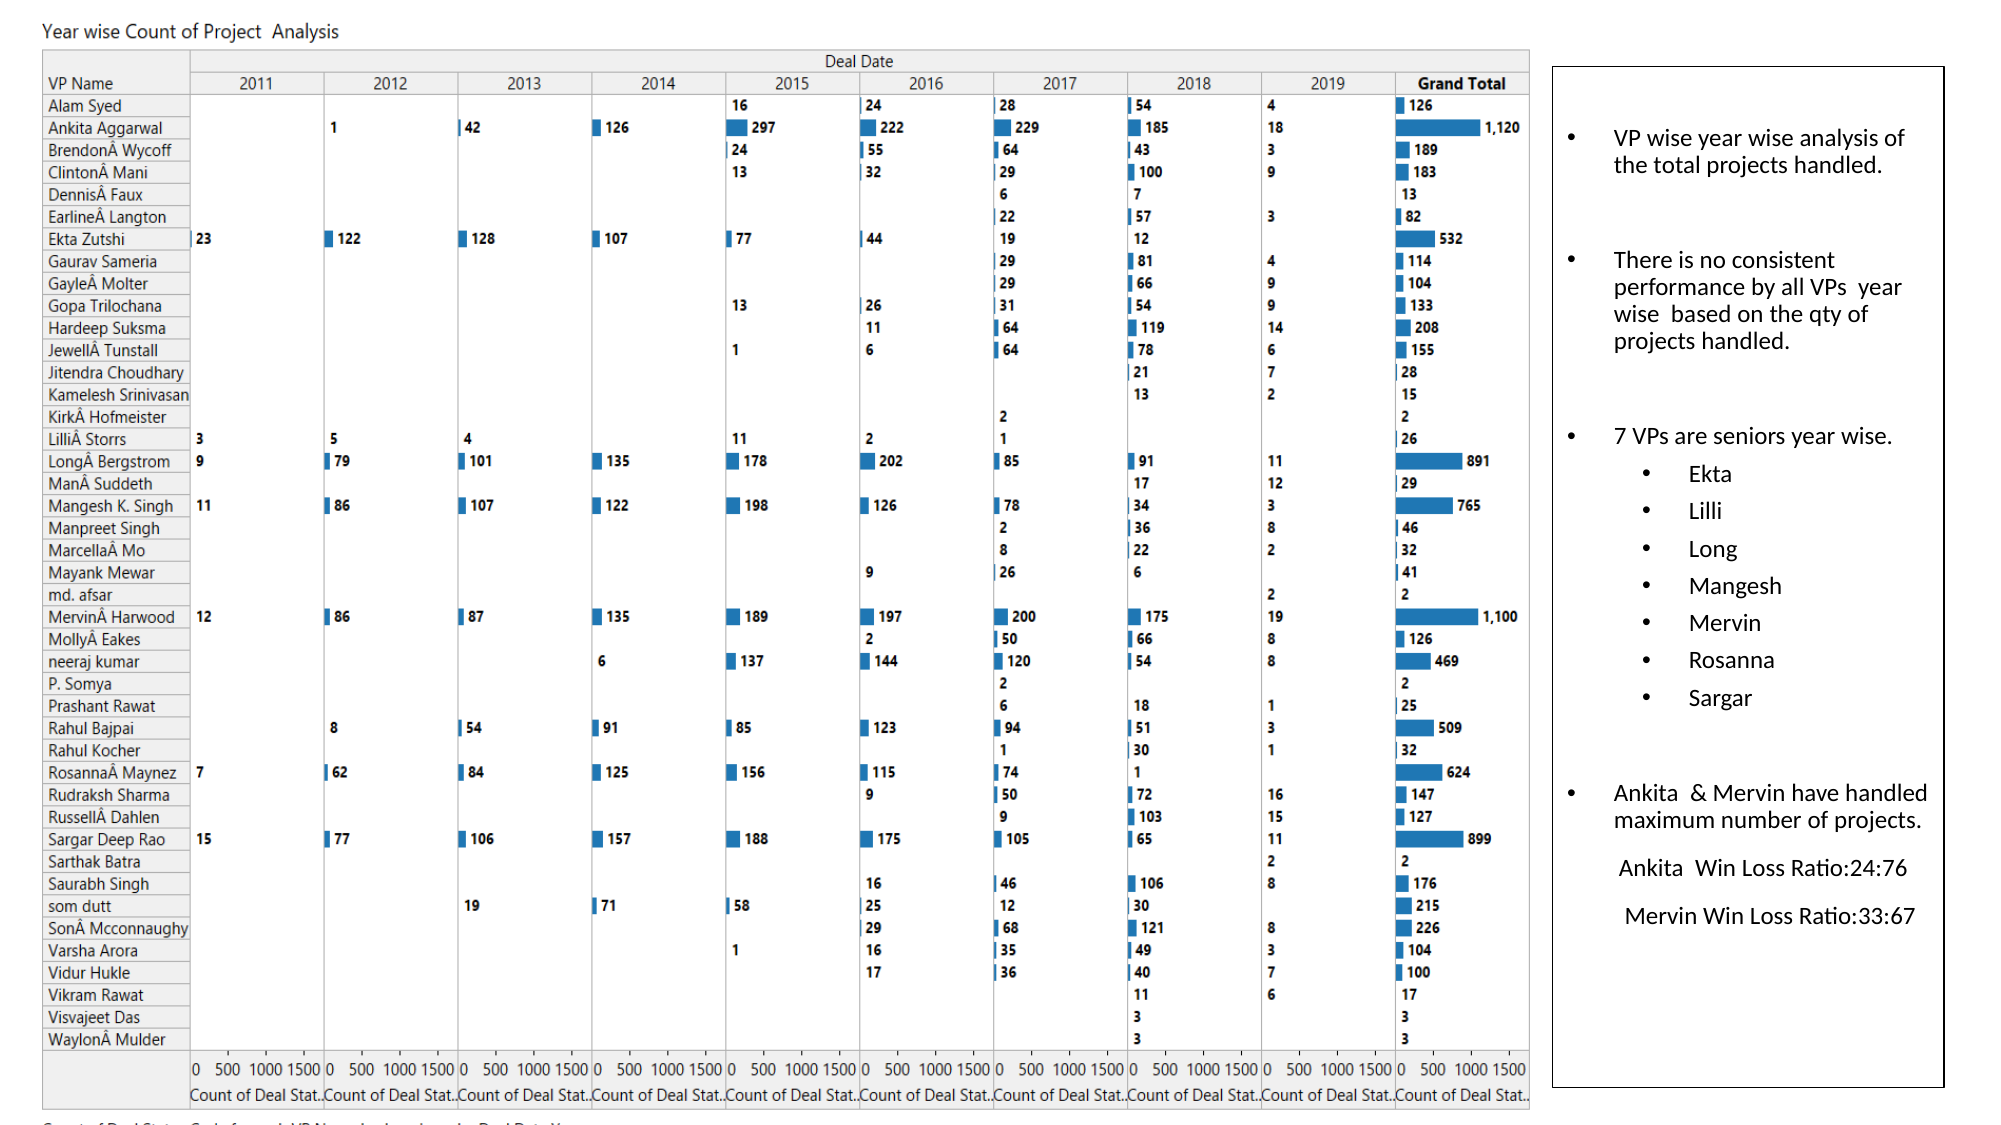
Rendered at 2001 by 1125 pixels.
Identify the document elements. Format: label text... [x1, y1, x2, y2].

text_box VP wise year wise analysis of the total projects handled. There is no consistent performance by all VPs year wise based on the qty of projects handled. 7 VPs are seniors year wise. Ekta Lilli Long Mangesh Mervin Rosanna Sargar Ankita & Mervin have handled maximum number of projects. Ankita Win Loss Ratio:24:76 Mervin Win Loss Ratio:33:67 [1552, 66, 1944, 1088]
picture [42, 15, 1531, 1125]
